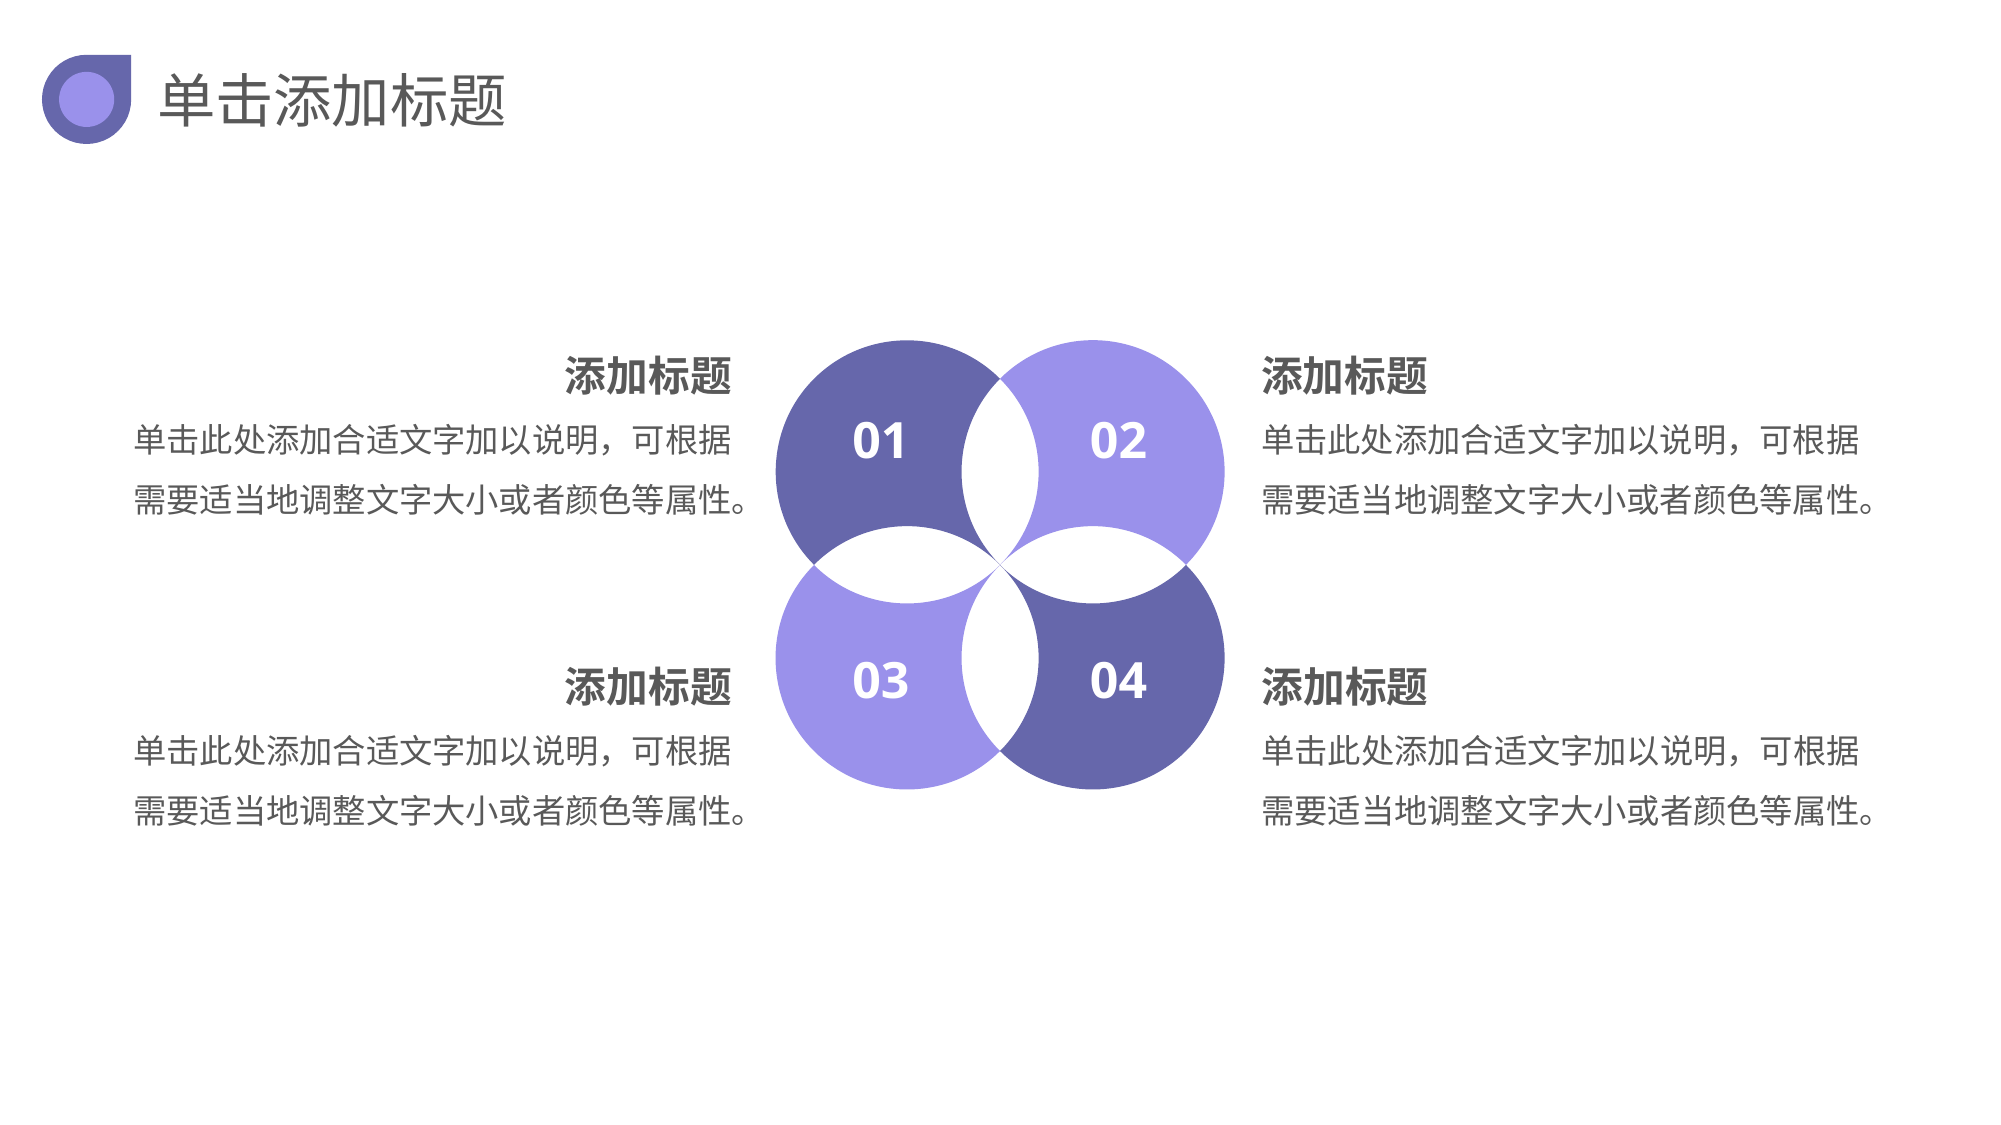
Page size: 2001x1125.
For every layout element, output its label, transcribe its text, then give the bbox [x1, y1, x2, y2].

text_box 添加标题 单击此处添加合适文字加以说明，可根据需要适当地调整文字大小或者颜色等属性。 [1246, 628, 1906, 838]
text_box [775, 340, 1225, 790]
text_box 添加标题 单击此处添加合适文字加以说明，可根据需要适当地调整文字大小或者颜色等属性。 [115, 628, 747, 838]
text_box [41, 54, 561, 144]
text_box 添加标题 单击此处添加合适文字加以说明，可根据需要适当地调整文字大小或者颜色等属性。 [115, 316, 747, 527]
text_box 添加标题 单击此处添加合适文字加以说明，可根据需要适当地调整文字大小或者颜色等属性。 [1246, 316, 1890, 527]
